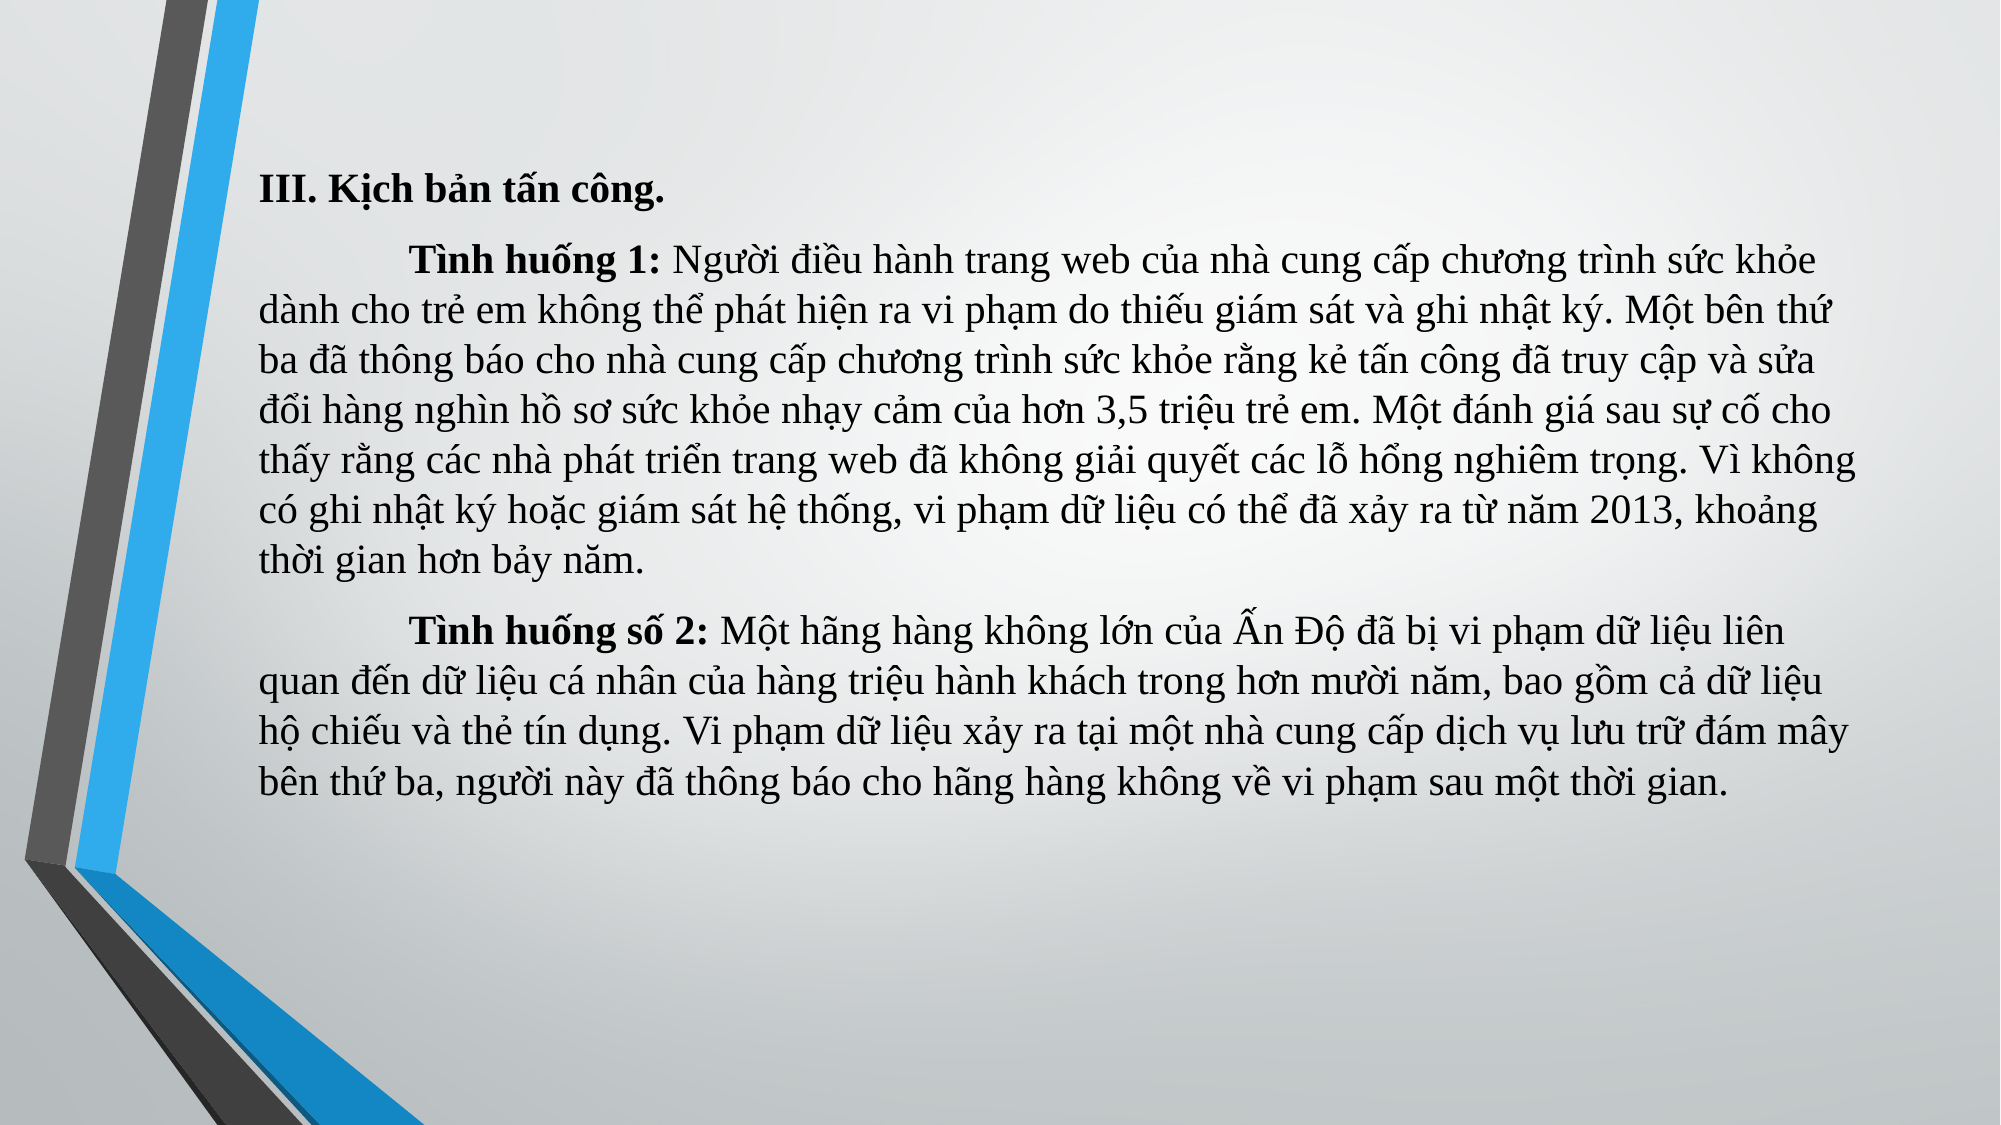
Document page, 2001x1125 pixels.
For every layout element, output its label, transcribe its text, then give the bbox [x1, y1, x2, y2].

list III. Kịch bản tấn công. Tình huống 1: Người điều hành trang web của nhà cung cấp chương trình sức khỏe dành cho trẻ em không thể phát hiện ra vi phạm do thiếu giám sát và ghi nhật ký. Một bên thứ ba đã thông báo cho nhà cung cấp chương trình sức khỏe rằng kẻ tấn công đã truy cập và sửa đổi hàng nghìn hồ sơ sức khỏe nhạy cảm của hơn 3,5 triệu trẻ em. Một đánh giá sau sự cố cho thấy rằng các nhà phát triển trang web đã không giải quyết các lỗ hổng nghiêm trọng. Vì không có ghi nhật ký hoặc giám sát hệ thống, vi phạm dữ liệu có thể đã xảy ra từ năm 2013, khoảng thời gian hơn bảy năm. Tình huống số 2: Một hãng hàng không lớn của Ấn Độ đã bị vi phạm dữ liệu liên quan đến dữ liệu cá nhân của hàng triệu hành khách trong hơn mười năm, bao gồm cả dữ liệu hộ chiếu và thẻ tín dụng. Vi phạm dữ liệu xảy ra tại một nhà cung cấp dịch vụ lưu trữ đám mây bên thứ ba, người này đã thông báo cho hãng hàng không về vi phạm sau một thời gian. [243, 96, 1887, 950]
